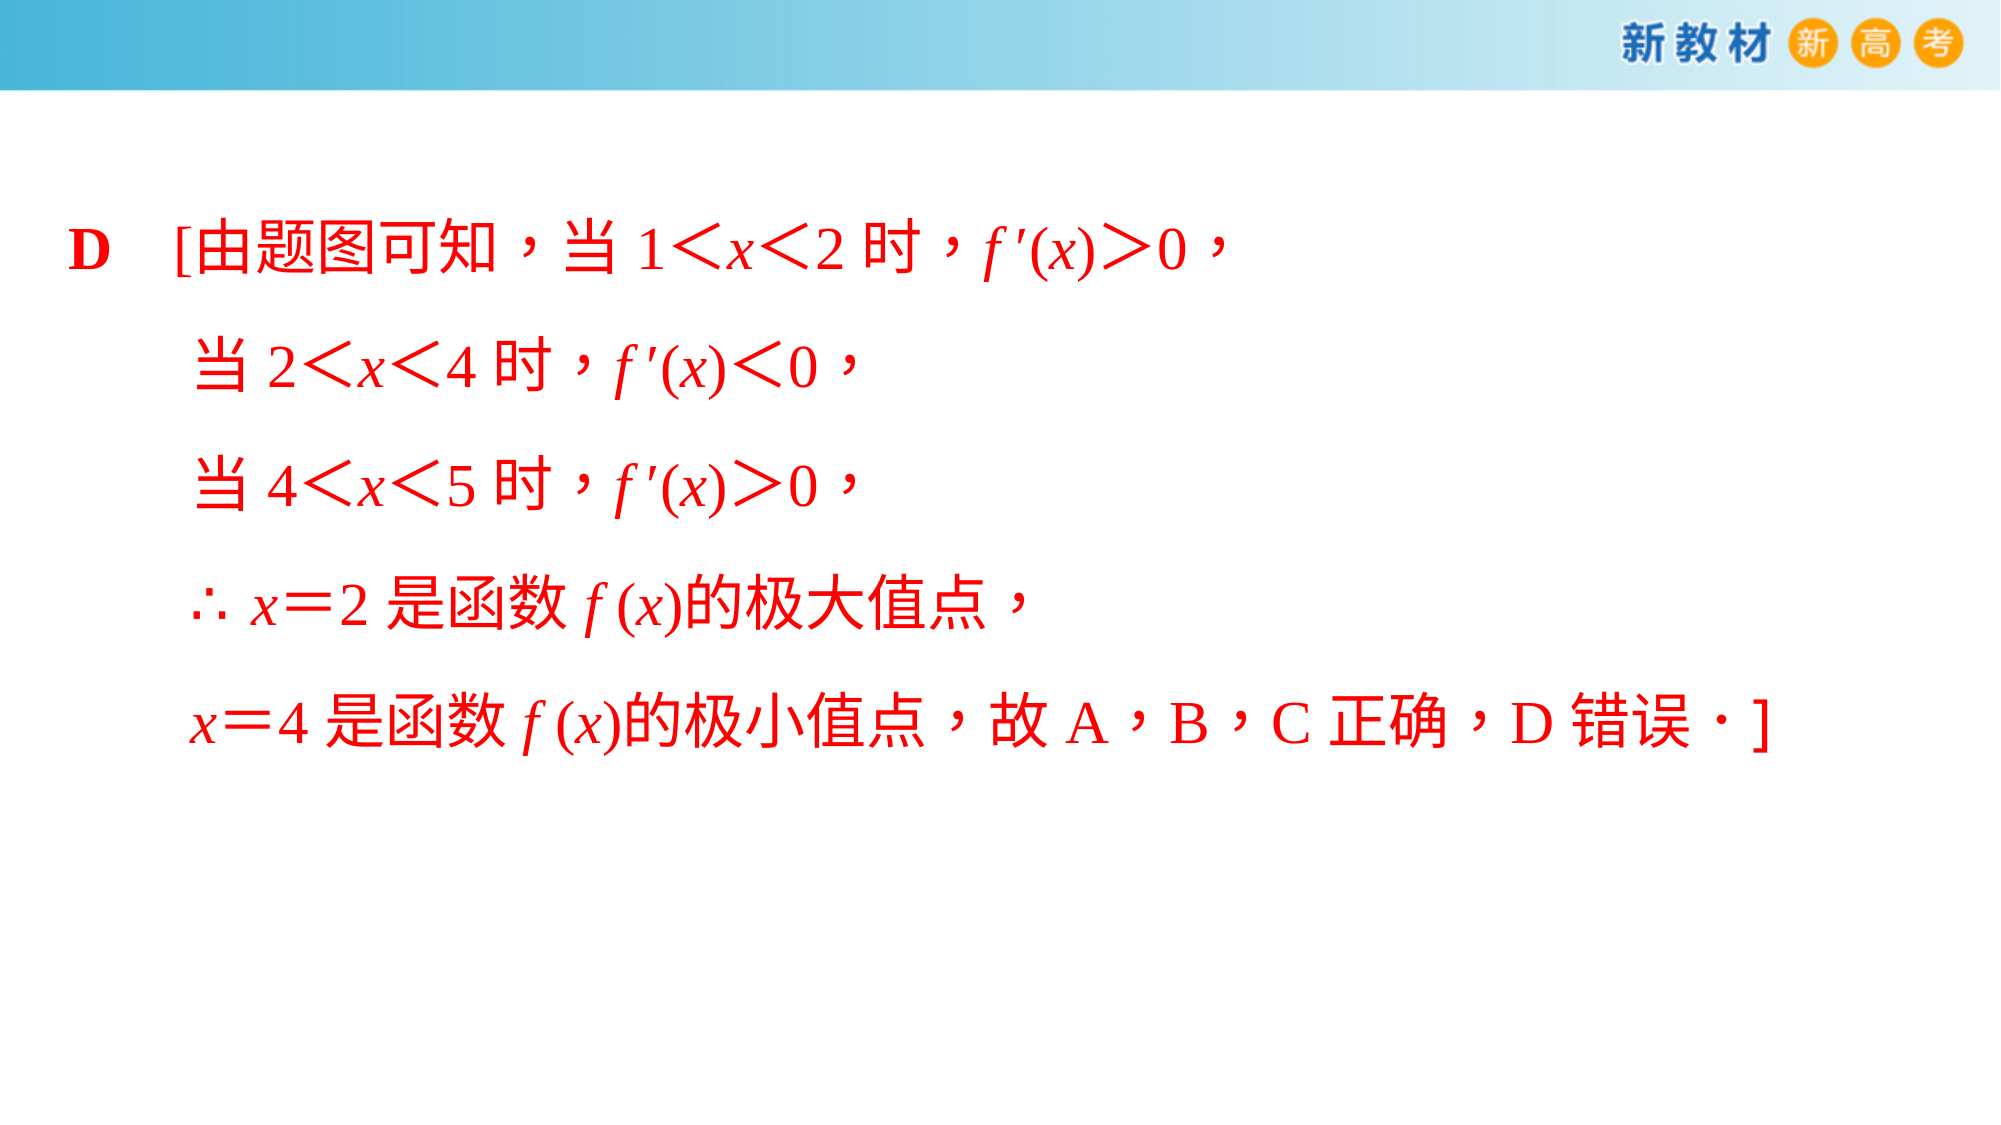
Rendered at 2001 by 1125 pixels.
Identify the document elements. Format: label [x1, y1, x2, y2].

text_box [68, 207, 1876, 802]
picture [0, 0, 2001, 1125]
